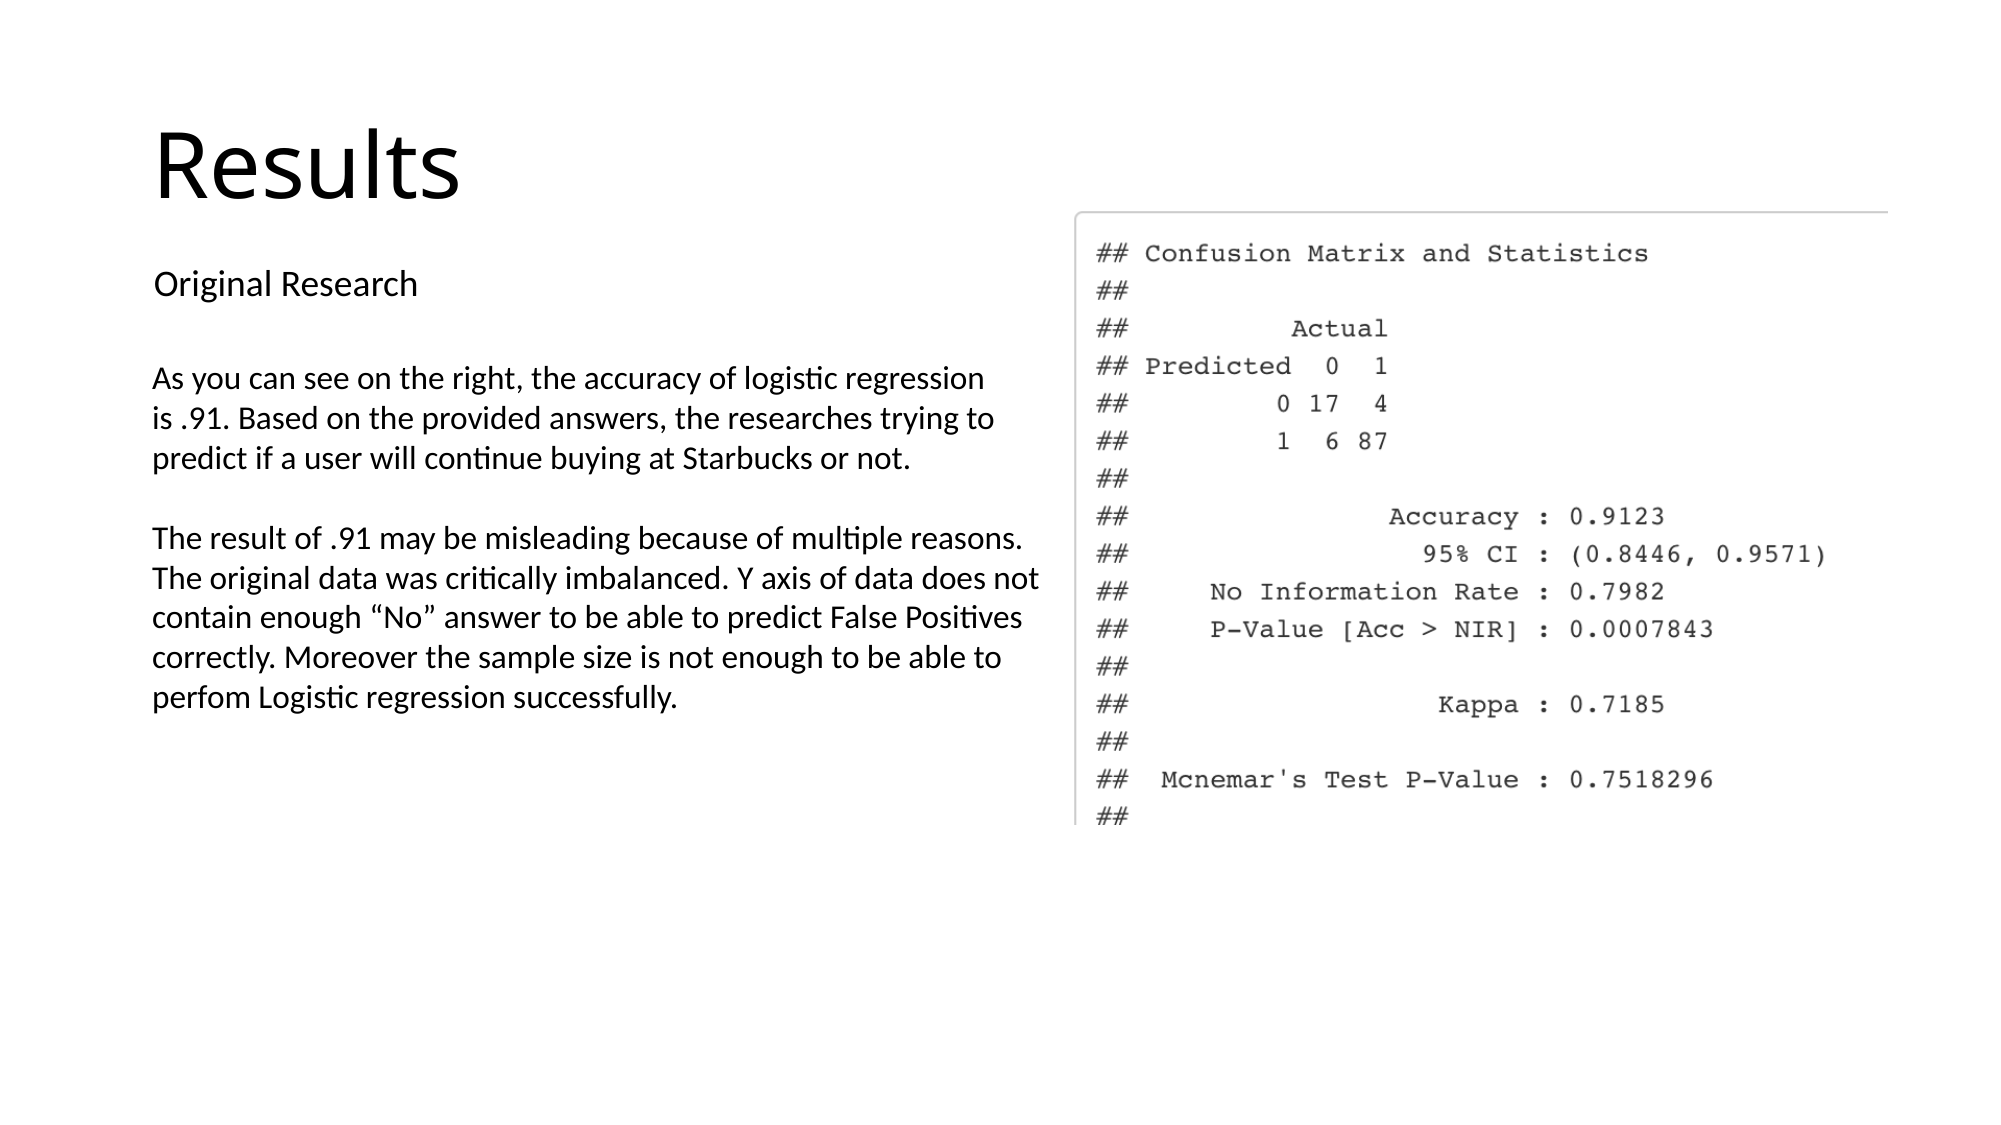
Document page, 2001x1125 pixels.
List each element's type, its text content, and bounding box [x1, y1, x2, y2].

text_box Original Research [139, 252, 435, 312]
title Results [137, 59, 1863, 278]
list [1068, 207, 1888, 825]
text_box As you can see on the right, the accuracy of logistic regression is .91. Based on the provided answers, the researches trying to predict if a user will continue buying at Starbucks or not. The result of .91 may be misleading because of multiple reasons. The original data was critically imbalanced. Y axis of data does not contain enough “No” answer to be able to predict False Positives correctly. Moreover the sample size is not enough to be able to perfom Logistic regression successfully. [137, 348, 1068, 723]
